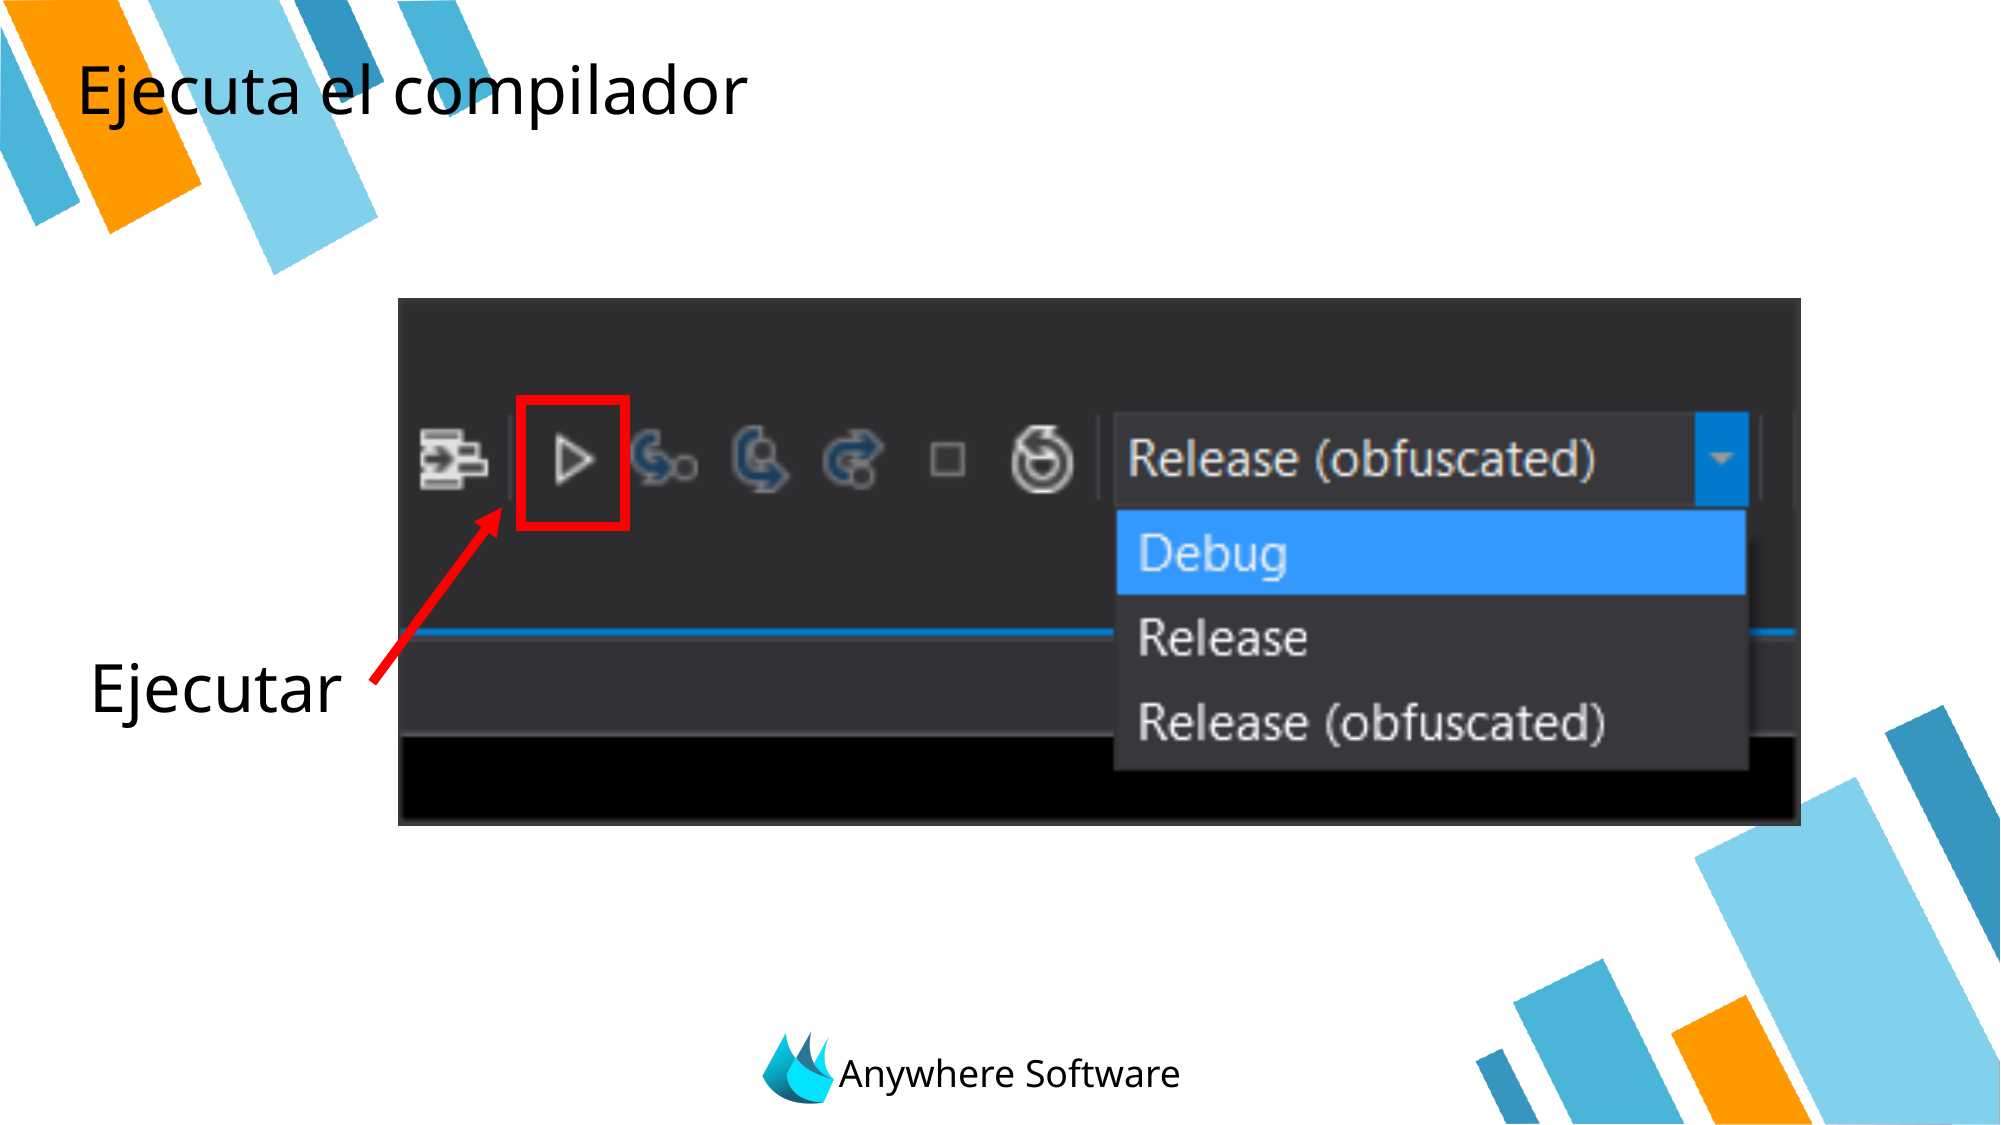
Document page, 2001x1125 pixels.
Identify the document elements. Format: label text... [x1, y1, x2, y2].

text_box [61, 399, 625, 727]
title Ejecuta el compilador [61, 22, 1863, 165]
picture [0, 0, 2000, 1125]
